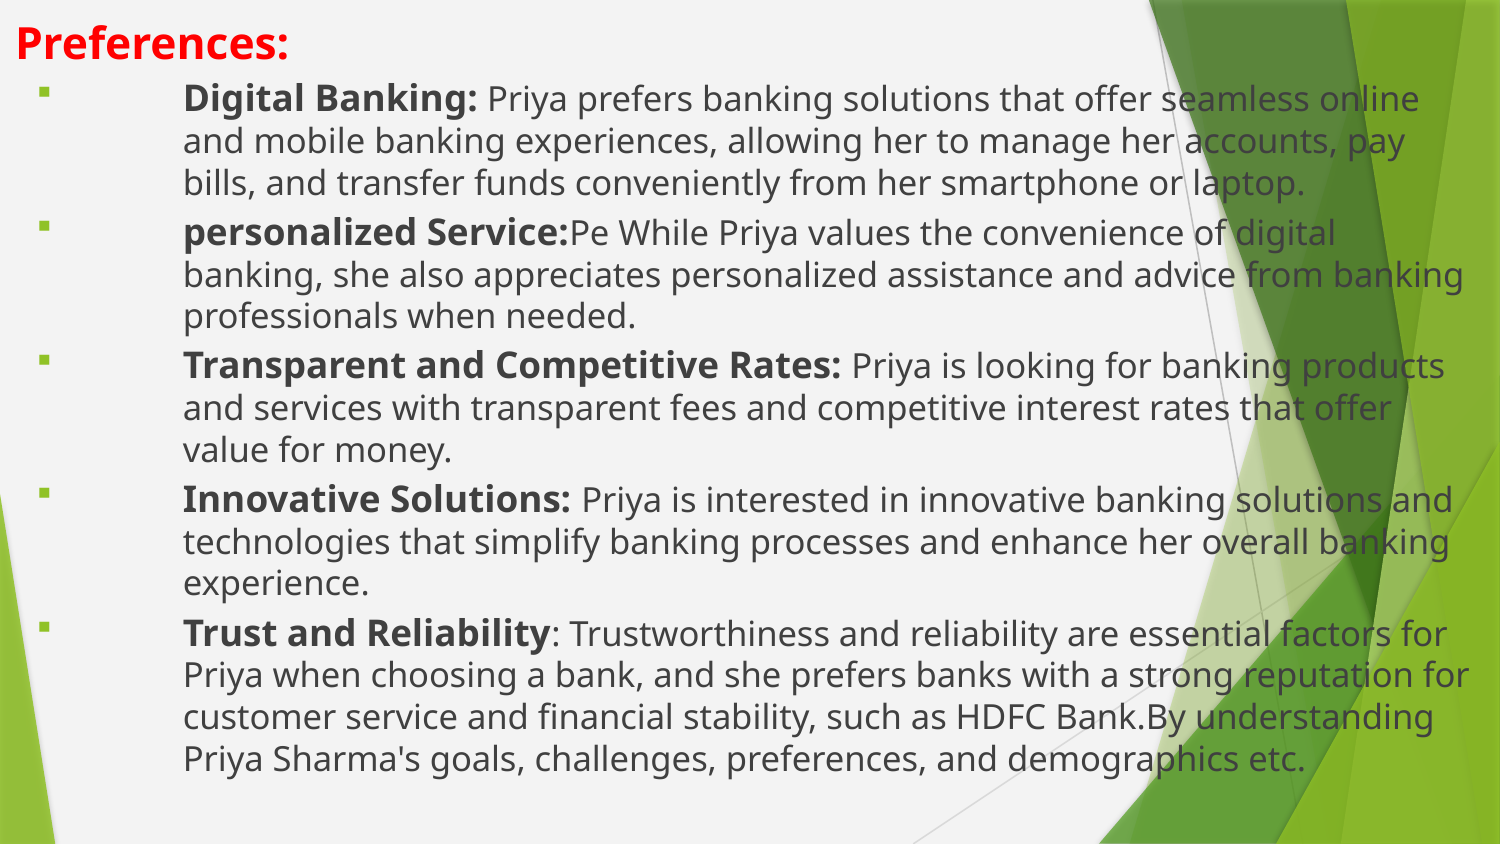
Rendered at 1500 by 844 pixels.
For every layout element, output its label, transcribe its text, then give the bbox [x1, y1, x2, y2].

list Preferences: Digital Banking: Priya prefers banking solutions that offer seamless online and mobile banking experiences, allowing her to manage her accounts, pay bills, and transfer funds conveniently from her smartphone or laptop. personalized Service:Pe While Priya values the convenience of digital banking, she also appreciates personalized assistance and advice from banking professionals when needed. Transparent and Competitive Rates: Priya is looking for banking products and services with transparent fees and competitive interest rates that offer value for money. Innovative Solutions: Priya is interested in innovative banking solutions and technologies that simplify banking processes and enhance her overall banking experience. Trust and Reliability: Trustworthiness and reliability are essential factors for Priya when choosing a bank, and she prefers banks with a strong reputation for customer service and financial stability, such as HDFC Bank.By understanding Priya Sharma's goals, challenges, preferences, and demographics etc. [0, 0, 1500, 844]
